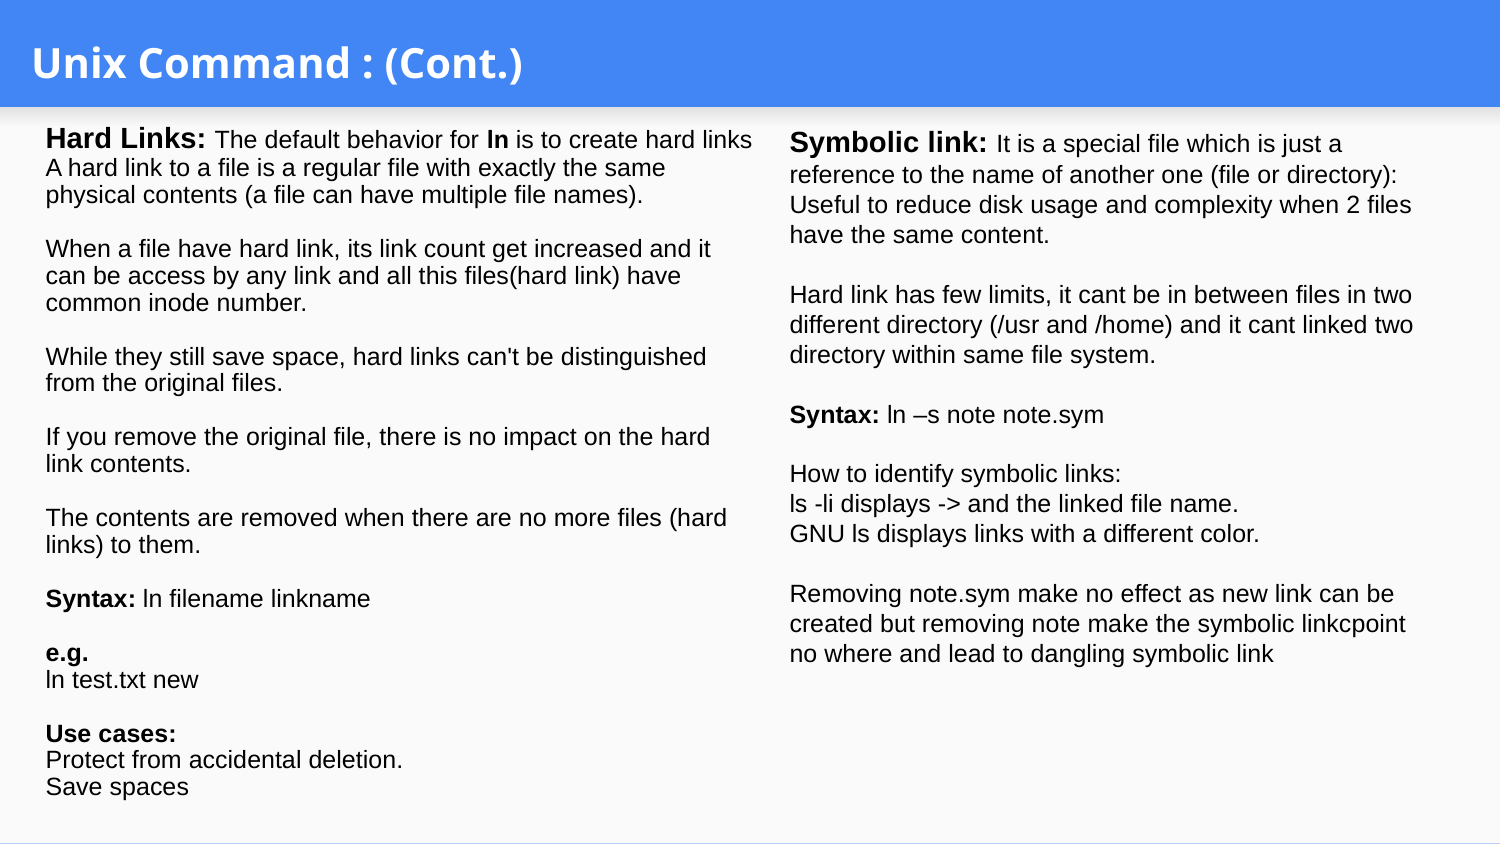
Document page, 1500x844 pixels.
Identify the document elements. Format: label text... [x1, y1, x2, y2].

text_box [924, 146, 1400, 192]
text_box Symbolic link: It is a special file which is just a reference to the name of another one (file or directory): Useful to reduce disk usage and complexity when 2 files have the same content. Hard link has few limits, it cant be in between files in two different directory (/usr and /home) and it cant linked two directory within same file system. Syntax: ln –s note note.sym How to identify symbolic links: ls -li displays -> and the linked file name. GNU ls displays links with a different color. Removing note.sym make no effect as new link can be created but removing note make the symbolic linkcpoint no where and lead to dangling symbolic link [774, 116, 1437, 171]
text_box [770, 171, 1464, 215]
text_box Symbolic link: It is a special file which is just a reference to the name of another one (file or directory): Useful to reduce disk usage and complexity when 2 files have the same content. Hard link has few limits, it cant be in between files in two different directory (/usr and /home) and it cant linked two directory within same file system. Syntax: ln –s note note.sym How to identify symbolic links: ls -li displays -> and the linked file name. GNU ls displays links with a different color. Removing note.sym make no effect as new link can be created but removing note make the symbolic linkcpoint no where and lead to dangling symbolic link [774, 215, 1437, 735]
title Unix Command : (Cont.) [16, 2, 1464, 102]
text_box [762, 144, 1429, 195]
text_box Hard Links: The default behavior for ln is to create hard links A hard link to a file is a regular file with exactly the same physical contents (a file can have multiple file names). When a file have hard link, its link count get increased and it can be access by any link and all this files(hard link) have common inode number. While they still save space, hard links can't be distinguished from the original files. If you remove the original file, there is no impact on the hard link contents. The contents are removed when there are no more files (hard links) to them. Syntax: ln filename linkname e.g. ln test.txt new Use cases: Protect from accidental deletion. Save spaces [30, 116, 771, 836]
